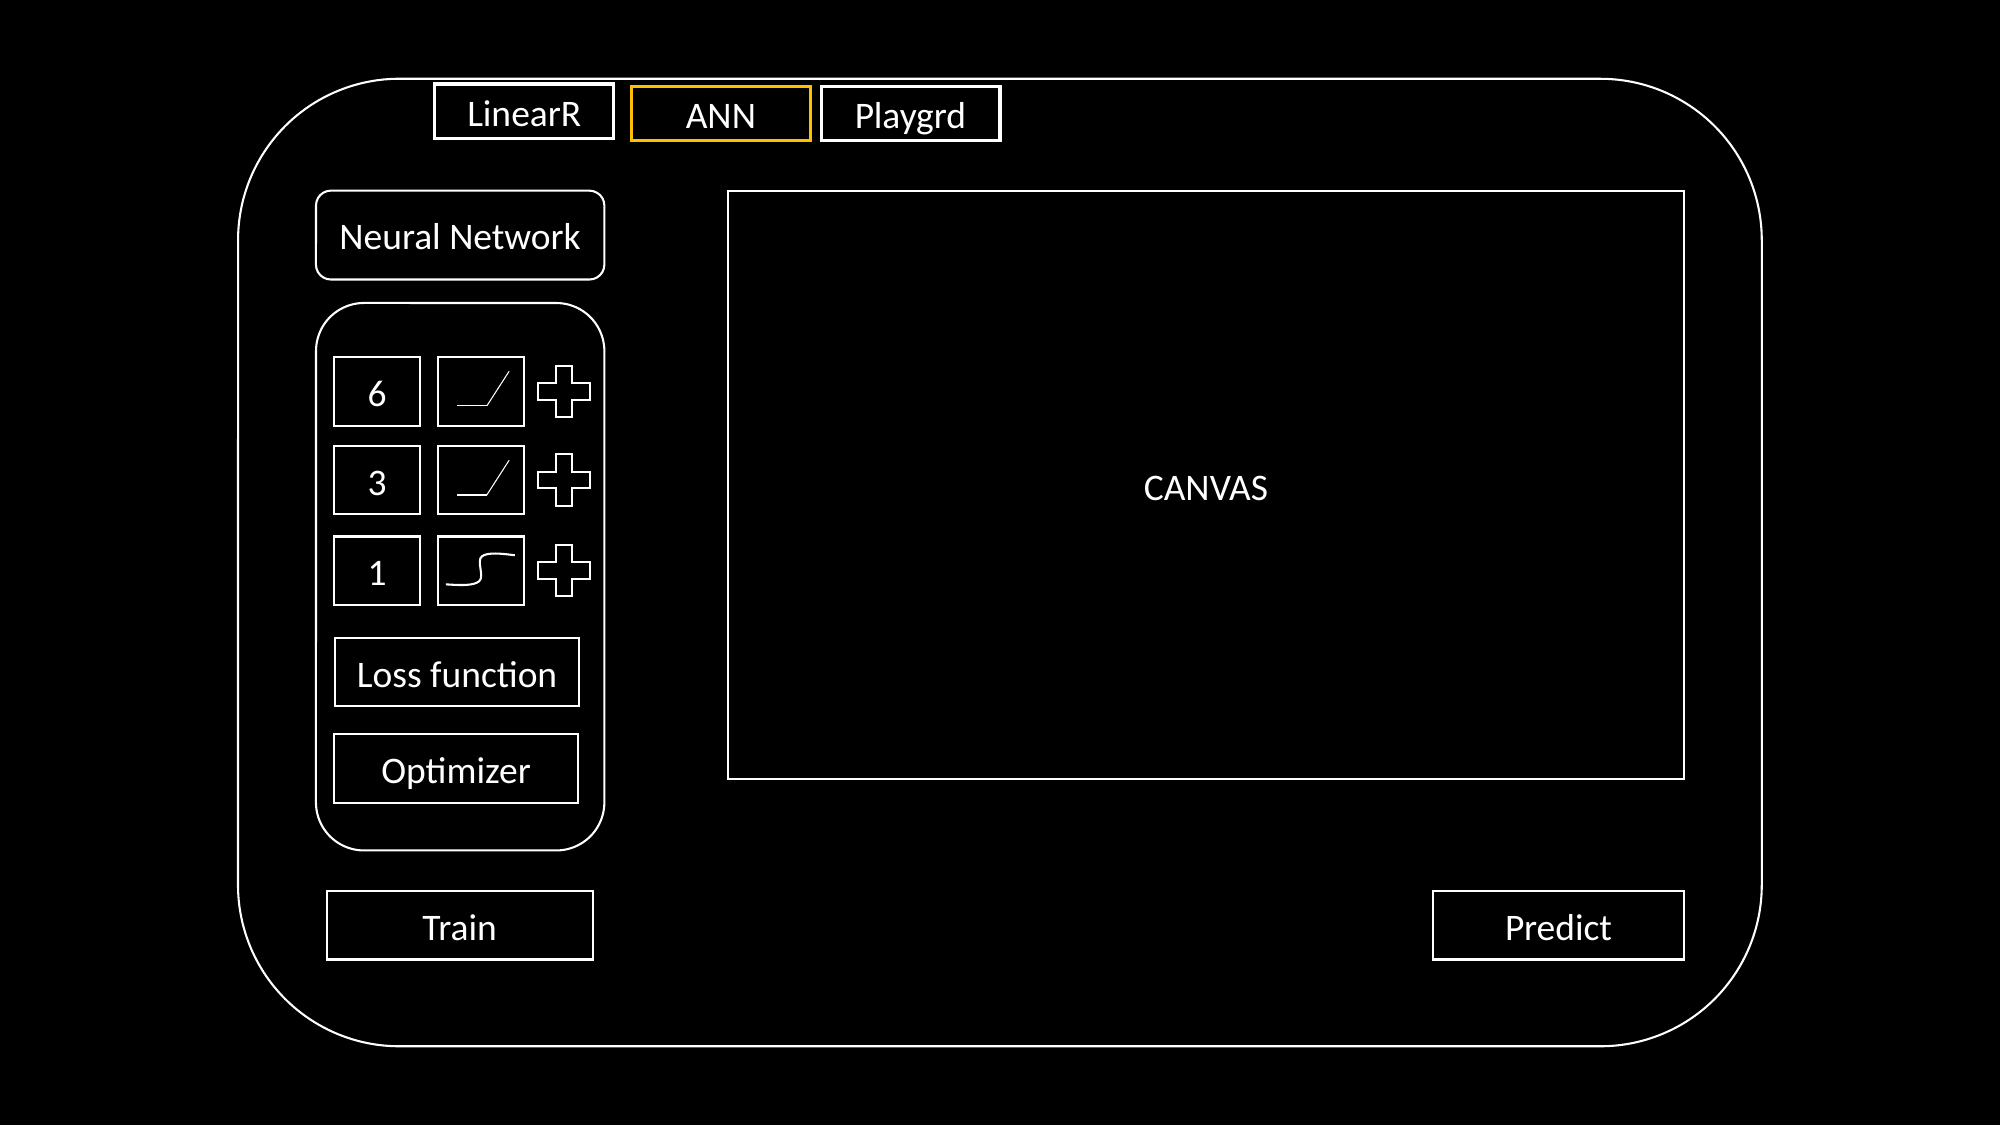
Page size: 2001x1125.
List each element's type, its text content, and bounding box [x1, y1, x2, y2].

text_box Optimizer [333, 733, 579, 804]
text_box [437, 445, 525, 515]
text_box [537, 453, 591, 507]
text_box Loss function [334, 637, 580, 707]
text_box [537, 365, 591, 418]
text_box 6 [333, 356, 421, 427]
text_box Playgrd [820, 85, 1001, 142]
text_box Train [326, 890, 594, 961]
text_box ANN [630, 85, 811, 142]
text_box [437, 535, 525, 606]
text_box 3 [333, 445, 421, 515]
text_box Neural Network [314, 189, 606, 281]
text_box LinearR [434, 83, 615, 140]
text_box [486, 460, 510, 495]
text_box [236, 77, 1763, 1048]
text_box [486, 371, 510, 406]
text_box Predict [1432, 890, 1685, 961]
text_box [314, 301, 606, 852]
text_box [437, 356, 525, 427]
text_box [537, 544, 591, 597]
text_box 1 [333, 535, 421, 606]
text_box [445, 552, 515, 587]
text_box CANVAS [727, 190, 1685, 780]
